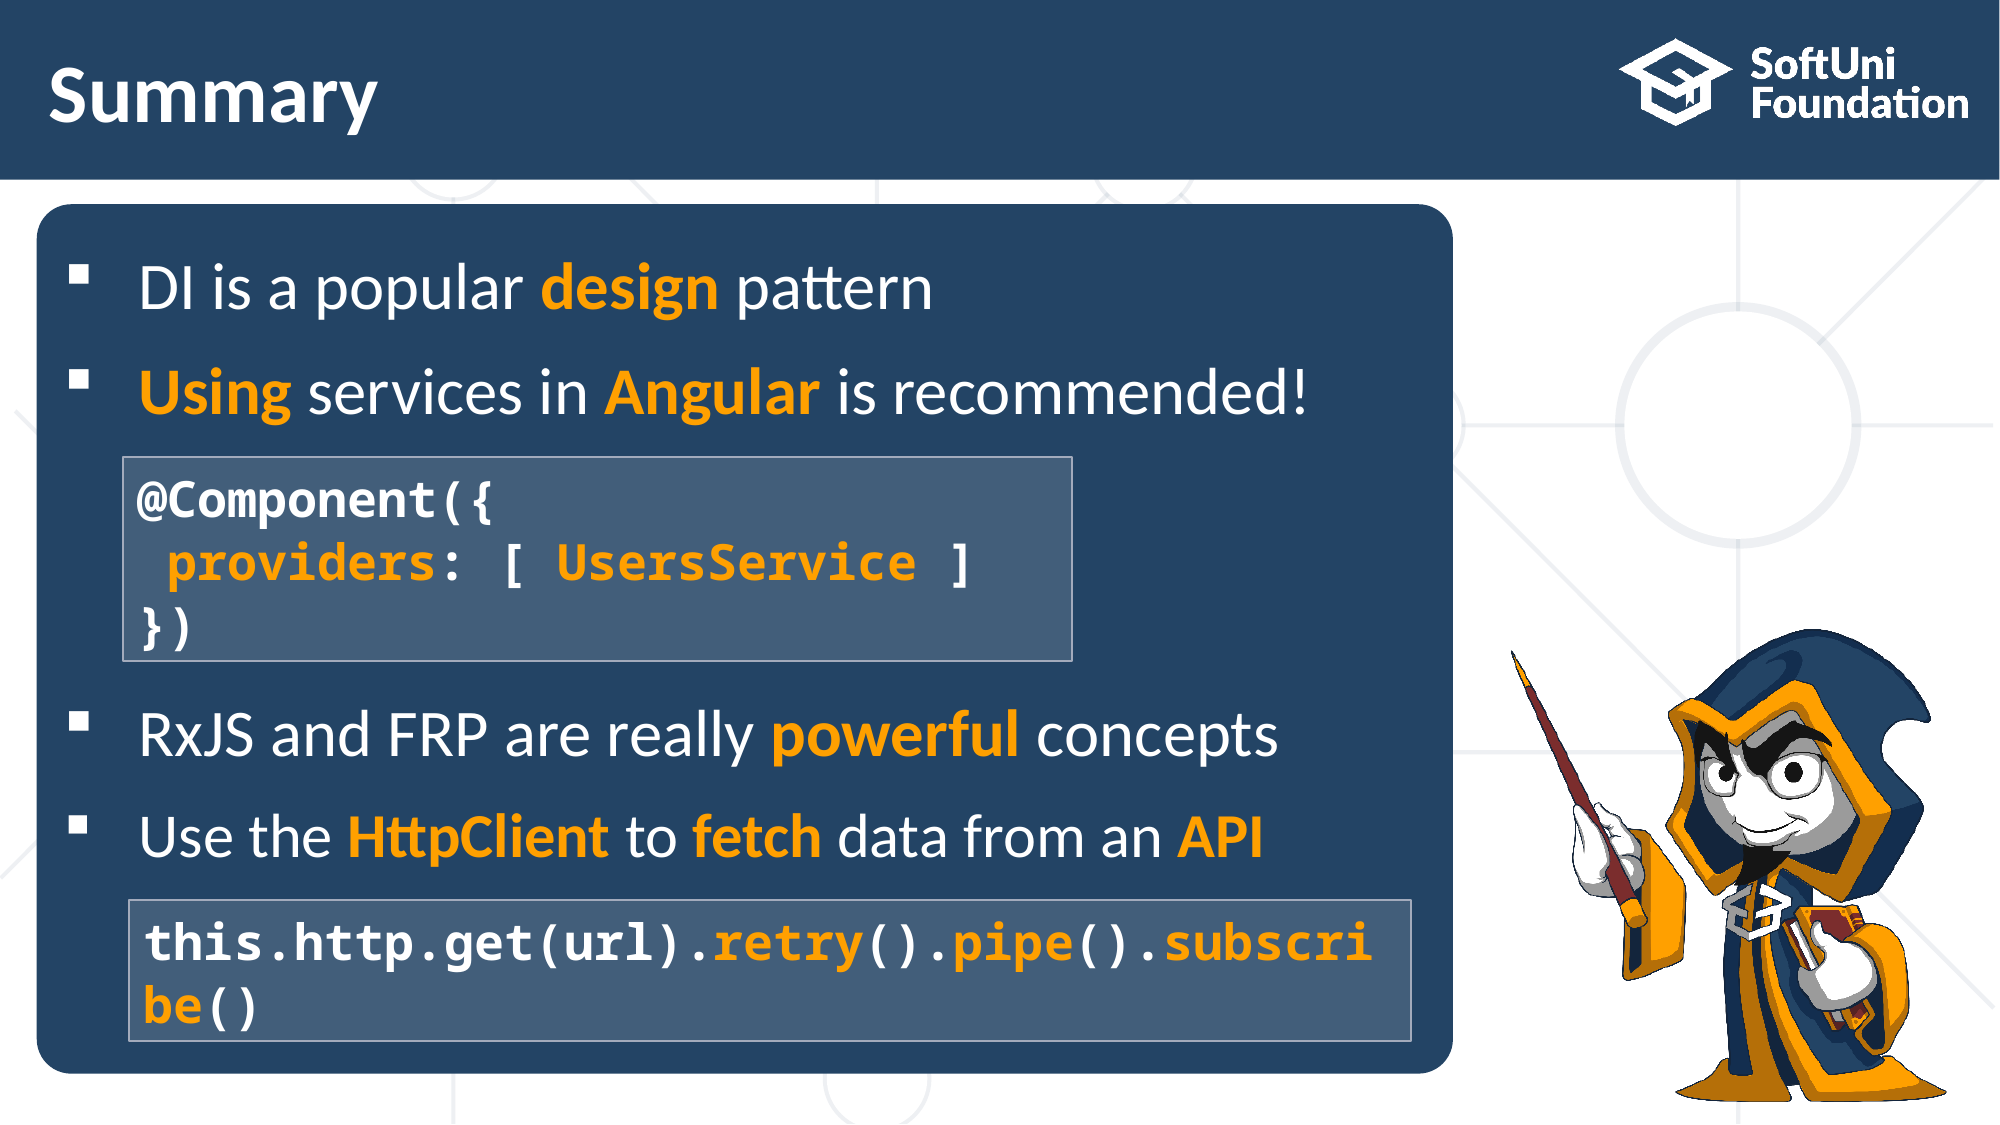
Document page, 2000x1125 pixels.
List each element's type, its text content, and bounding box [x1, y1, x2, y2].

picture [1618, 38, 1968, 126]
text_box this.http.get(url).retry().pipe().subscribe() [129, 899, 1411, 1041]
title Summary [31, 16, 1591, 162]
text_box @Component({ providers: [ UsersService ] }) [123, 457, 1073, 661]
text_box [34, 202, 1455, 1065]
list DI is a popular design pattern Using services in Angular is recommended! RxJS and FRP are really powerful concepts Use the HttpClient to fetch data from an API [45, 236, 1984, 1090]
picture [1494, 587, 1989, 1123]
